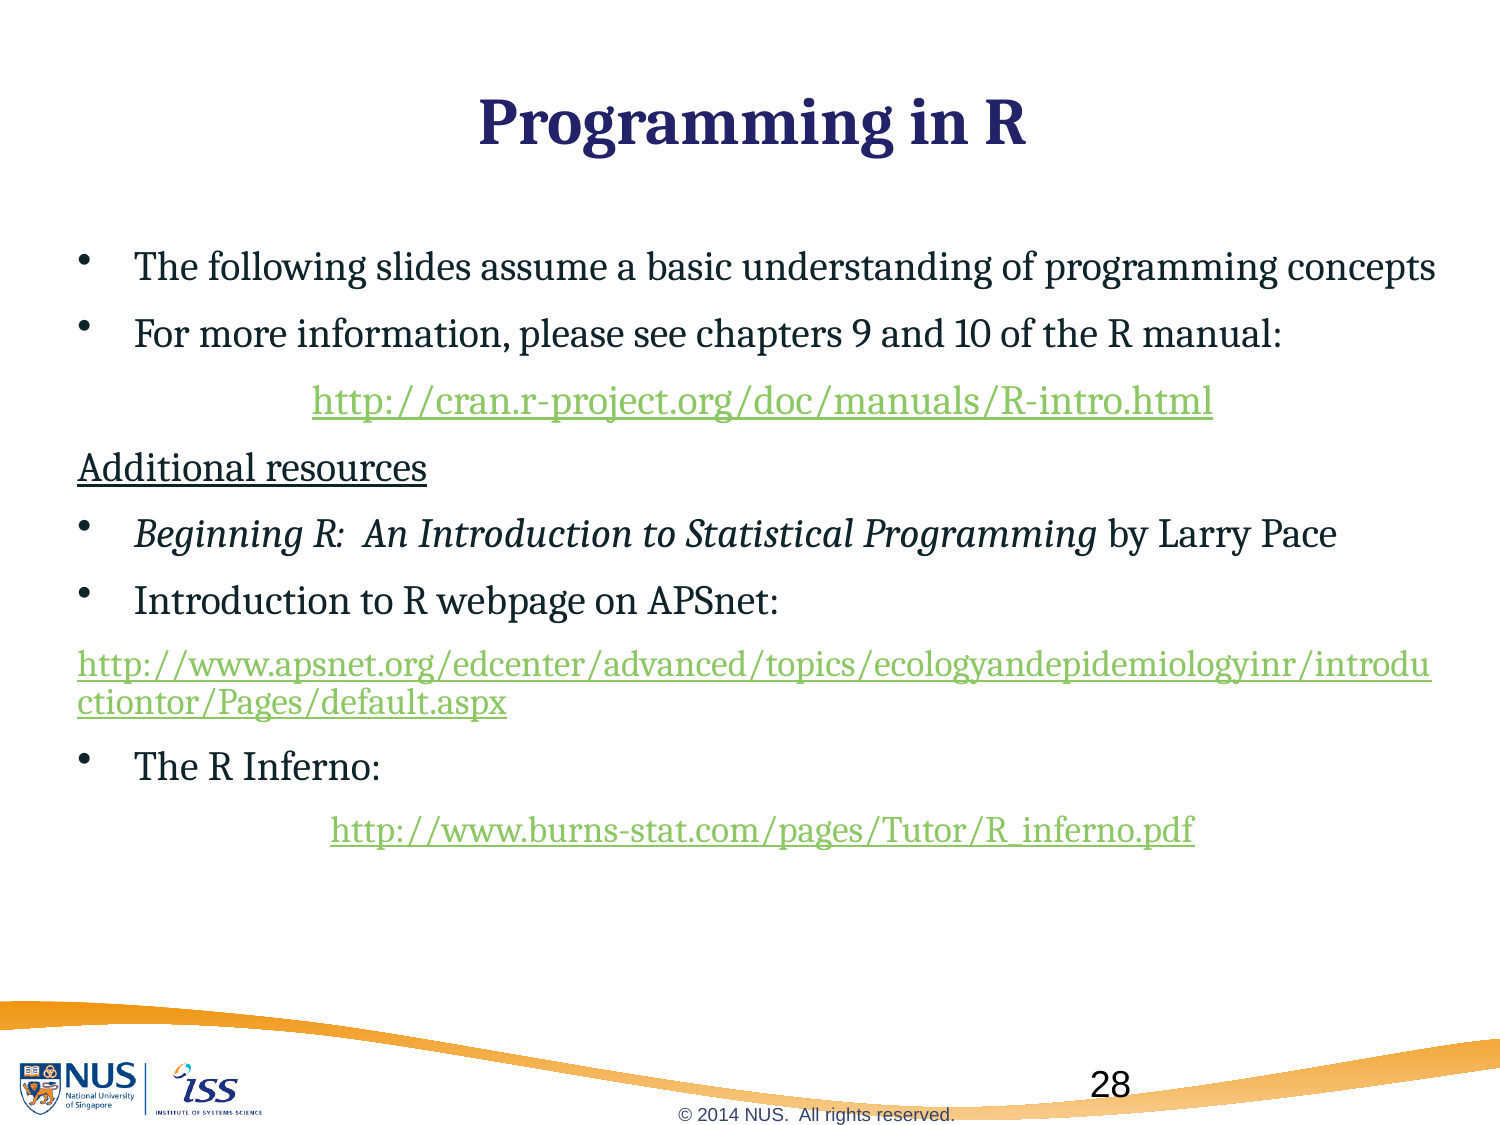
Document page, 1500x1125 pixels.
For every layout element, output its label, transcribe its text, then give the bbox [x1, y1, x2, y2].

slide_number 28 [1074, 1052, 1425, 1103]
title Programming in R [52, 54, 1454, 182]
picture [12, 1062, 263, 1115]
list The following slides assume a basic understanding of programming concepts For more information, please see chapters 9 and 10 of the R manual: http://cran.r-project.org/doc/manuals/R-intro.html Additional resources Beginning R: An Introduction to Statistical Programming by Larry Pace Introduction to R webpage on APSnet: http://www.apsnet.org/edcenter/advanced/topics/ecologyandepidemiologyinr/introductiontor/Pages/default.aspx The R Inferno: http://www.burns-stat.com/pages/Tutor/R_inferno.pdf [62, 231, 1463, 997]
